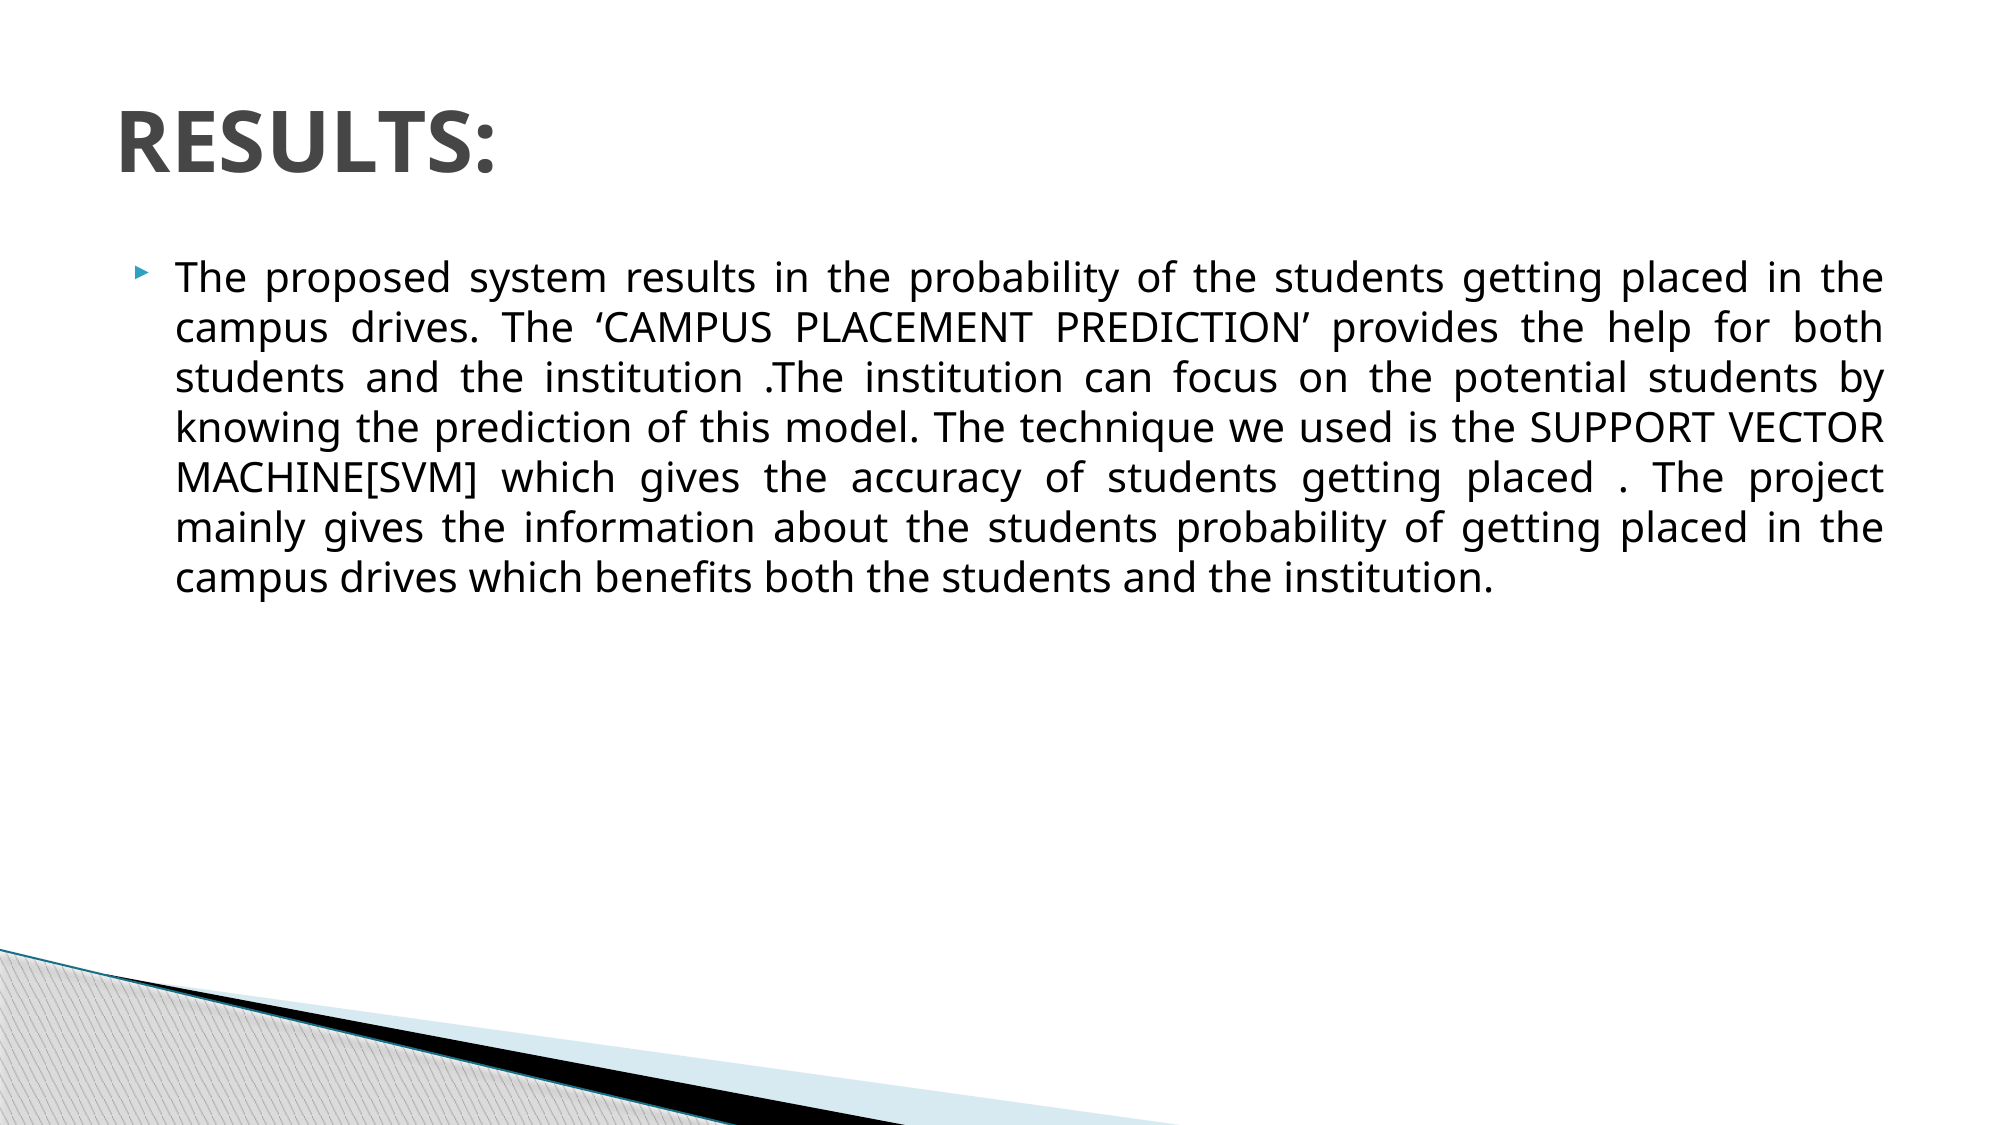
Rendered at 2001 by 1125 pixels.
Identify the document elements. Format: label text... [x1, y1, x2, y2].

title RESULTS: [99, 45, 1900, 233]
list The proposed system results in the probability of the students getting placed in the campus drives. The ‘CAMPUS PLACEMENT PREDICTION’ provides the help for both students and the institution .The institution can focus on the potential students by knowing the prediction of this model. The technique we used is the SUPPORT VECTOR MACHINE[SVM] which gives the accuracy of students getting placed . The project mainly gives the information about the students probability of getting placed in the campus drives which benefits both the students and the institution. [99, 243, 1900, 986]
